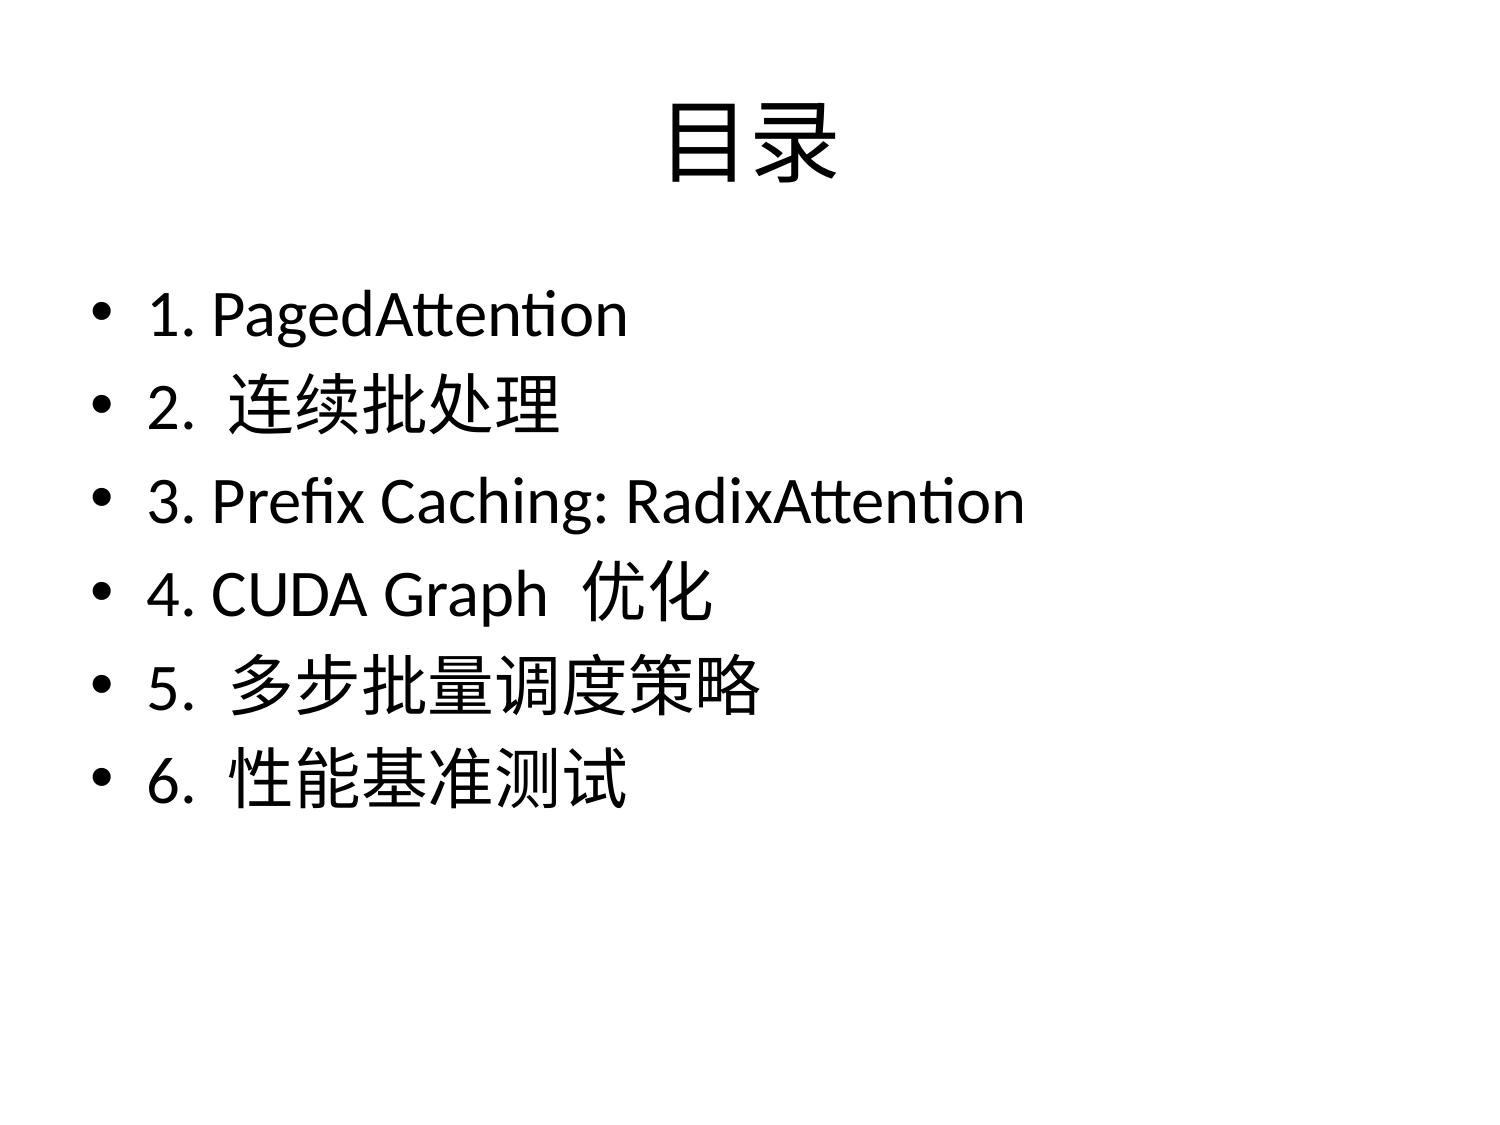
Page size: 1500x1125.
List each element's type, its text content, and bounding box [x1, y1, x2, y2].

title 目录 [75, 45, 1425, 233]
list 1. PagedAttention 2. 连续批处理 3. Prefix Caching: RadixAttention 4. CUDA Graph 优化 5. 多步批量调度策略 6. 性能基准测试 [75, 262, 1425, 1005]
